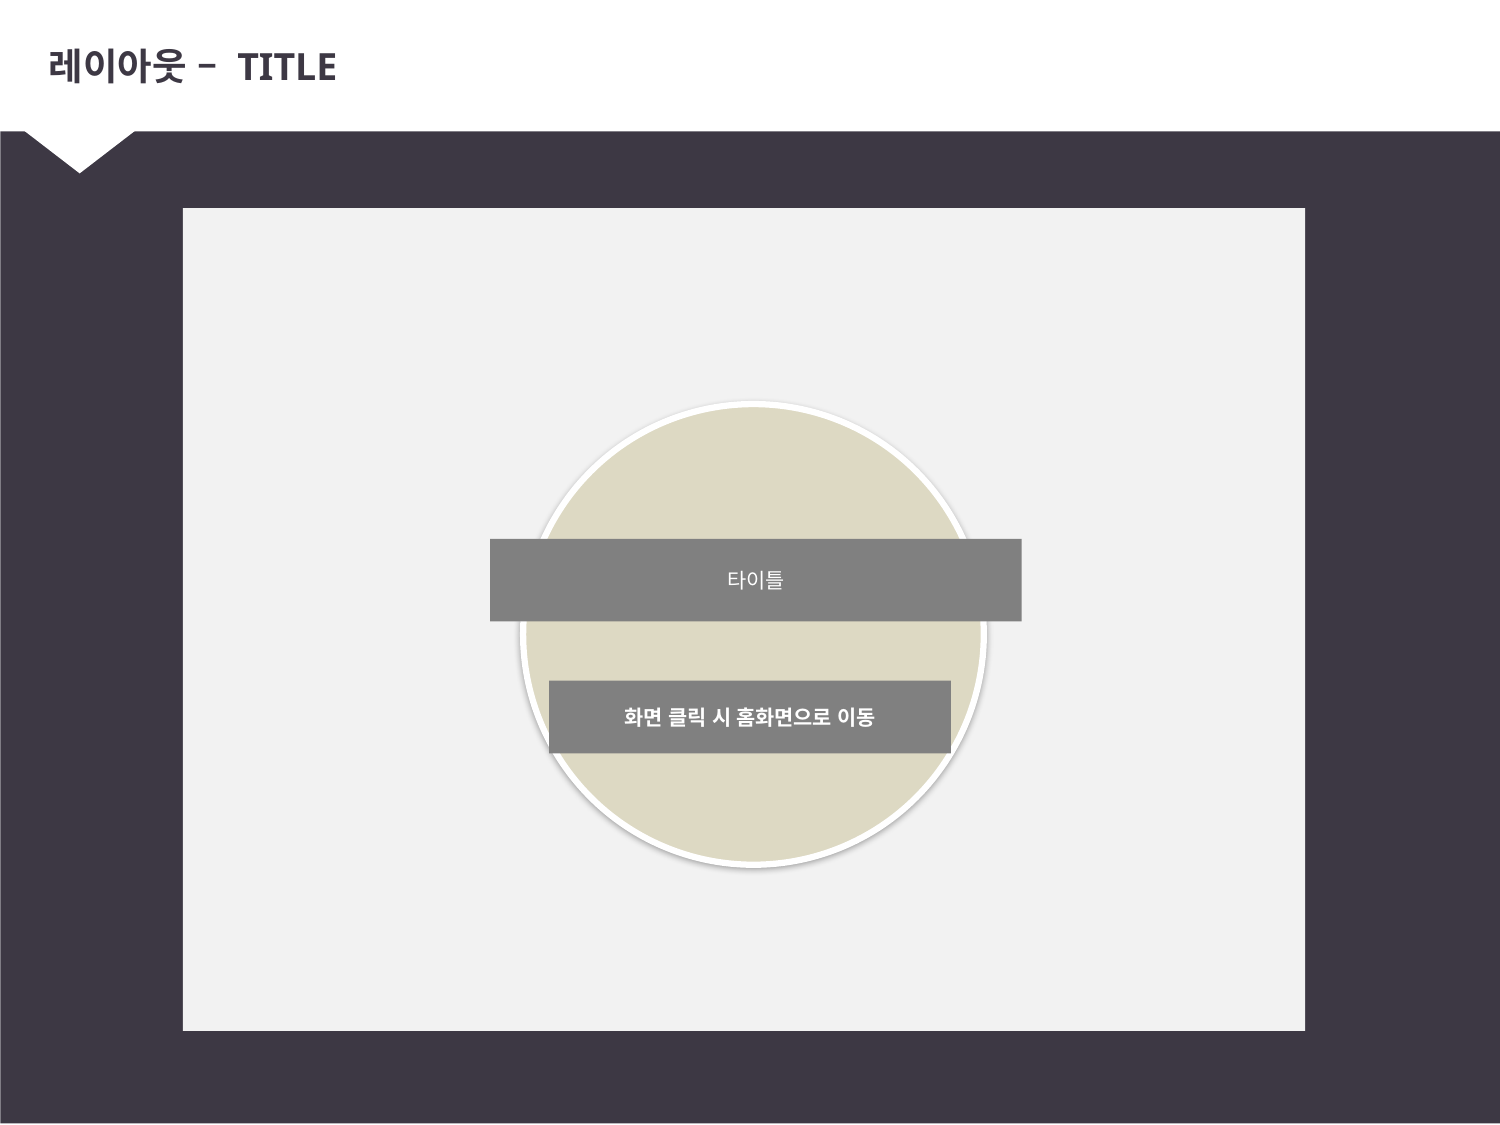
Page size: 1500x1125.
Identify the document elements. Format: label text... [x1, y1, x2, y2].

text_box 타이틀 [488, 537, 1024, 624]
text_box 화면 클릭 시 홈화면으로 이동 [547, 679, 953, 755]
title 레이아웃 – TITLE [33, 19, 1483, 113]
text_box [519, 624, 987, 868]
text_box [541, 400, 966, 537]
text_box [181, 206, 1307, 1033]
